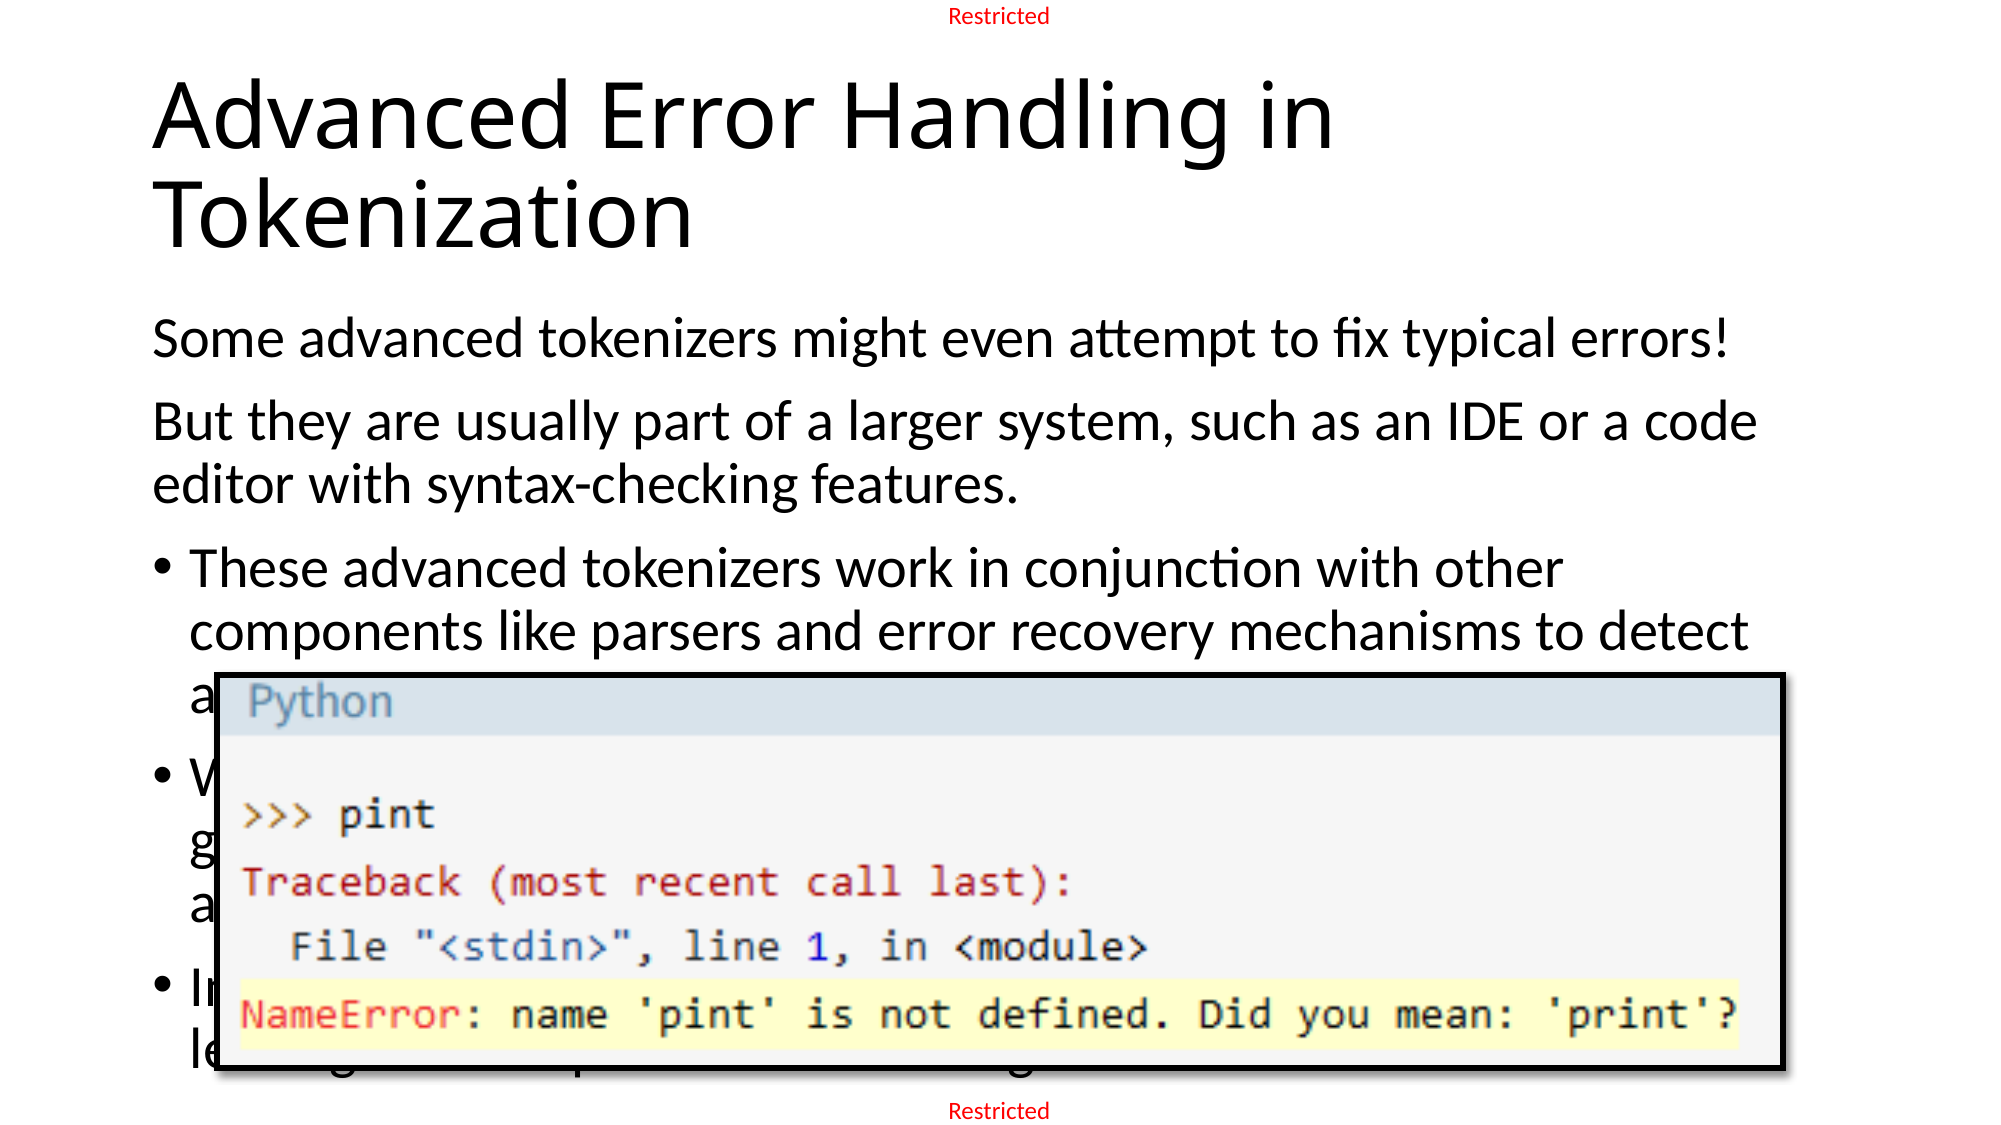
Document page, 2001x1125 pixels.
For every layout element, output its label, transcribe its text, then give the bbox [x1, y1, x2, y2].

title Advanced Error Handling in Tokenization [137, 59, 1863, 278]
picture [220, 678, 1780, 1066]
list Some advanced tokenizers might even attempt to fix typical errors! But they are usually part of a larger system, such as an IDE or a code editor with syntax-checking features. These advanced tokenizers work in conjunction with other components like parsers and error recovery mechanisms to detect and correct common errors in source code. When the tokenizer encounters an invalid lexeme, it might try to guess the intended token based on the surrounding context or by applying heuristics. In difficult cases, it might even flag the error for further processing, leaving it to the parser or user to figure it out. [137, 299, 1863, 1125]
